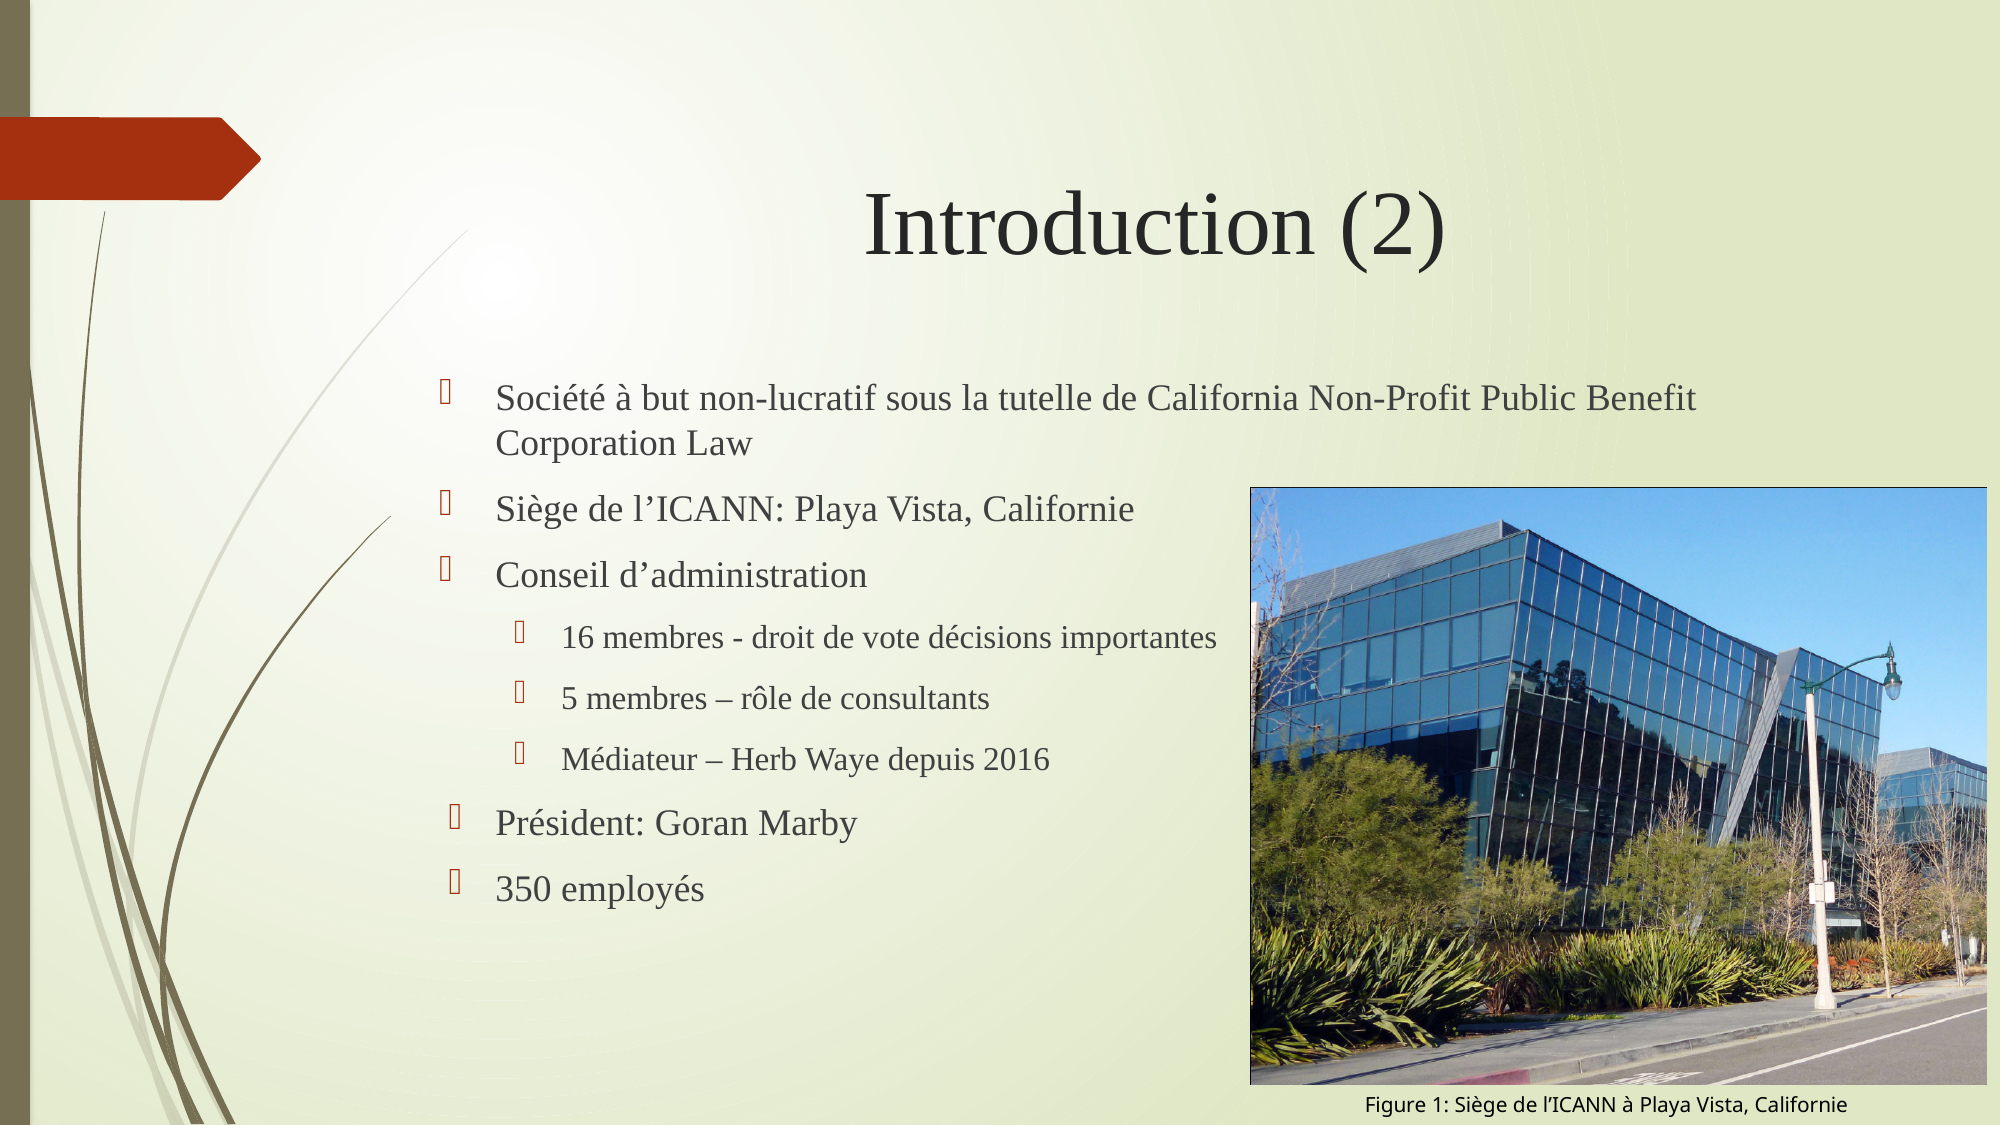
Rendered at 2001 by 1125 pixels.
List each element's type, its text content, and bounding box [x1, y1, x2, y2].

title Introduction (2) [424, 155, 1887, 365]
list Société à but non-lucratif sous la tutelle de California Non-Profit Public Benefit Corporation Law Siège de l’ICANN: Playa Vista, Californie Conseil d’administration 16 membres - droit de vote décisions importantes 5 membres – rôle de consultants Médiateur – Herb Waye depuis 2016 Président: Goran Marby 350 employés [424, 365, 1887, 986]
picture [1249, 486, 1988, 1085]
text_box Figure 1: Siège de l’ICANN à Playa Vista, Californie [1349, 1084, 2000, 1125]
